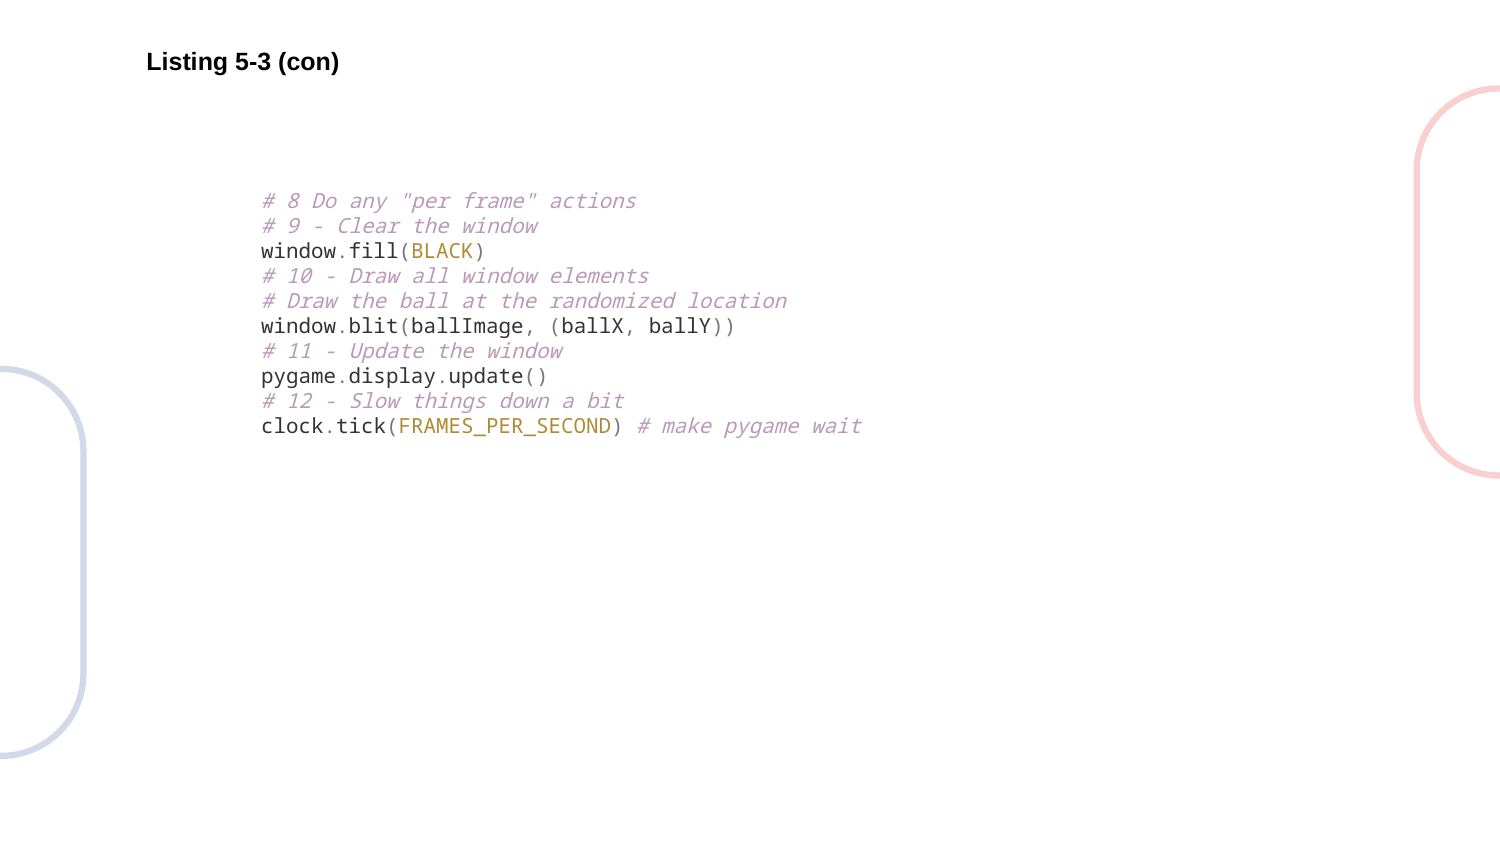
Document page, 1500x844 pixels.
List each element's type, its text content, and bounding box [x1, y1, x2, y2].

text_box Listing 5-3 (con) [131, 38, 967, 83]
text_box # 8 Do any "per frame" actions # 9 - Clear the window window.fill(BLACK) # 10 - Draw all window elements # Draw the ball at the randomized location window.blit(ballImage, (ballX, ballY)) # 11 - Update the window pygame.display.update() # 12 - Slow things down a bit clock.tick(FRAMES_PER_SECOND) # make pygame wait [246, 180, 1081, 445]
